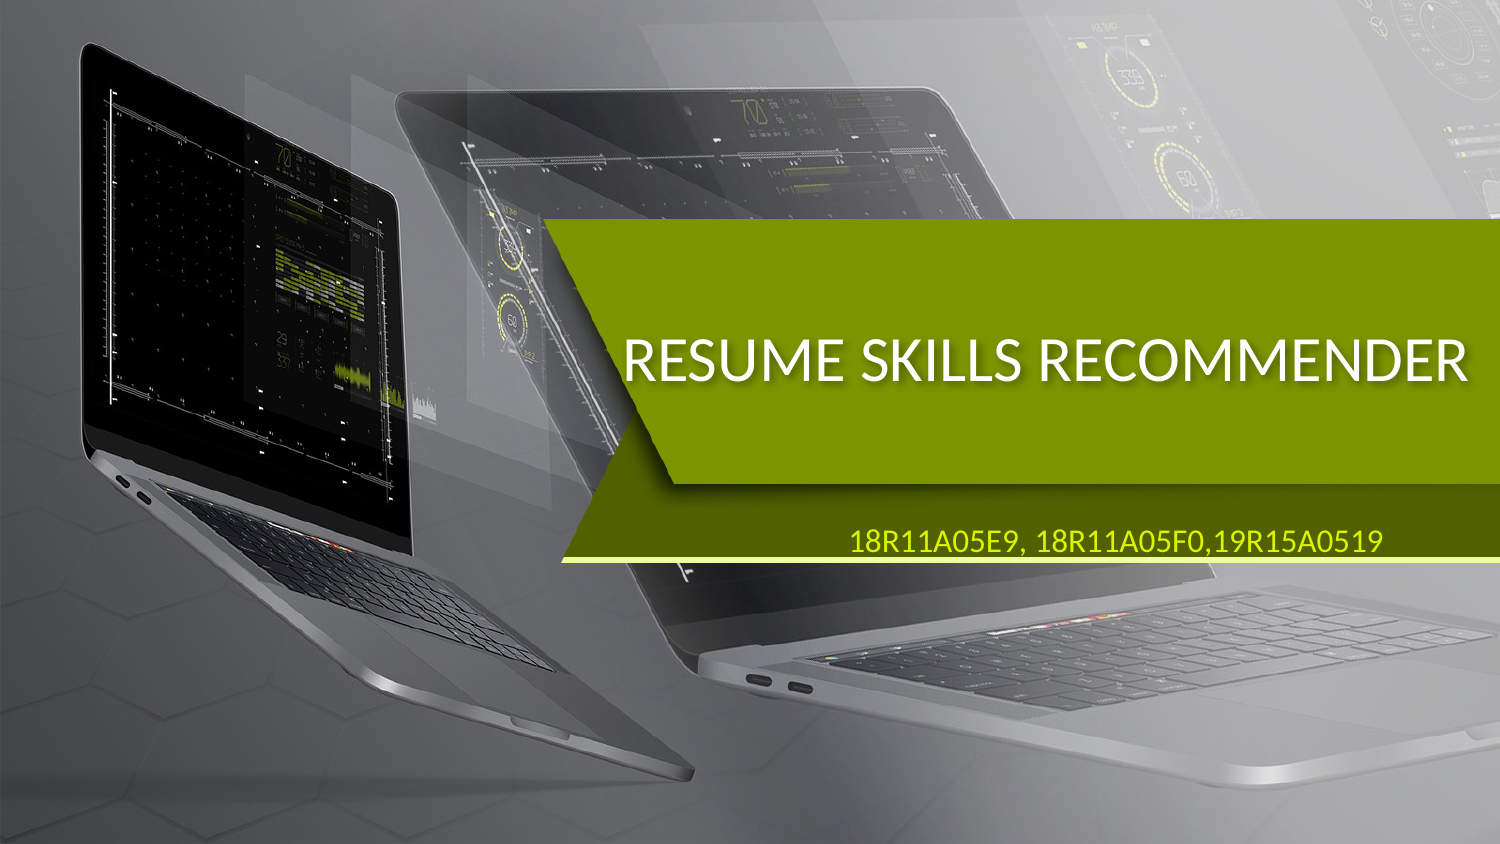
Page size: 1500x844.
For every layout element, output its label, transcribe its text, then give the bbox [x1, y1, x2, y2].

picture [0, 0, 1500, 844]
title RESUME SKILLS RECOMMENDER [347, 246, 1500, 465]
subtitle 18R11A05E9, 18R11A05F0,19R15A0519 [248, 465, 1399, 592]
